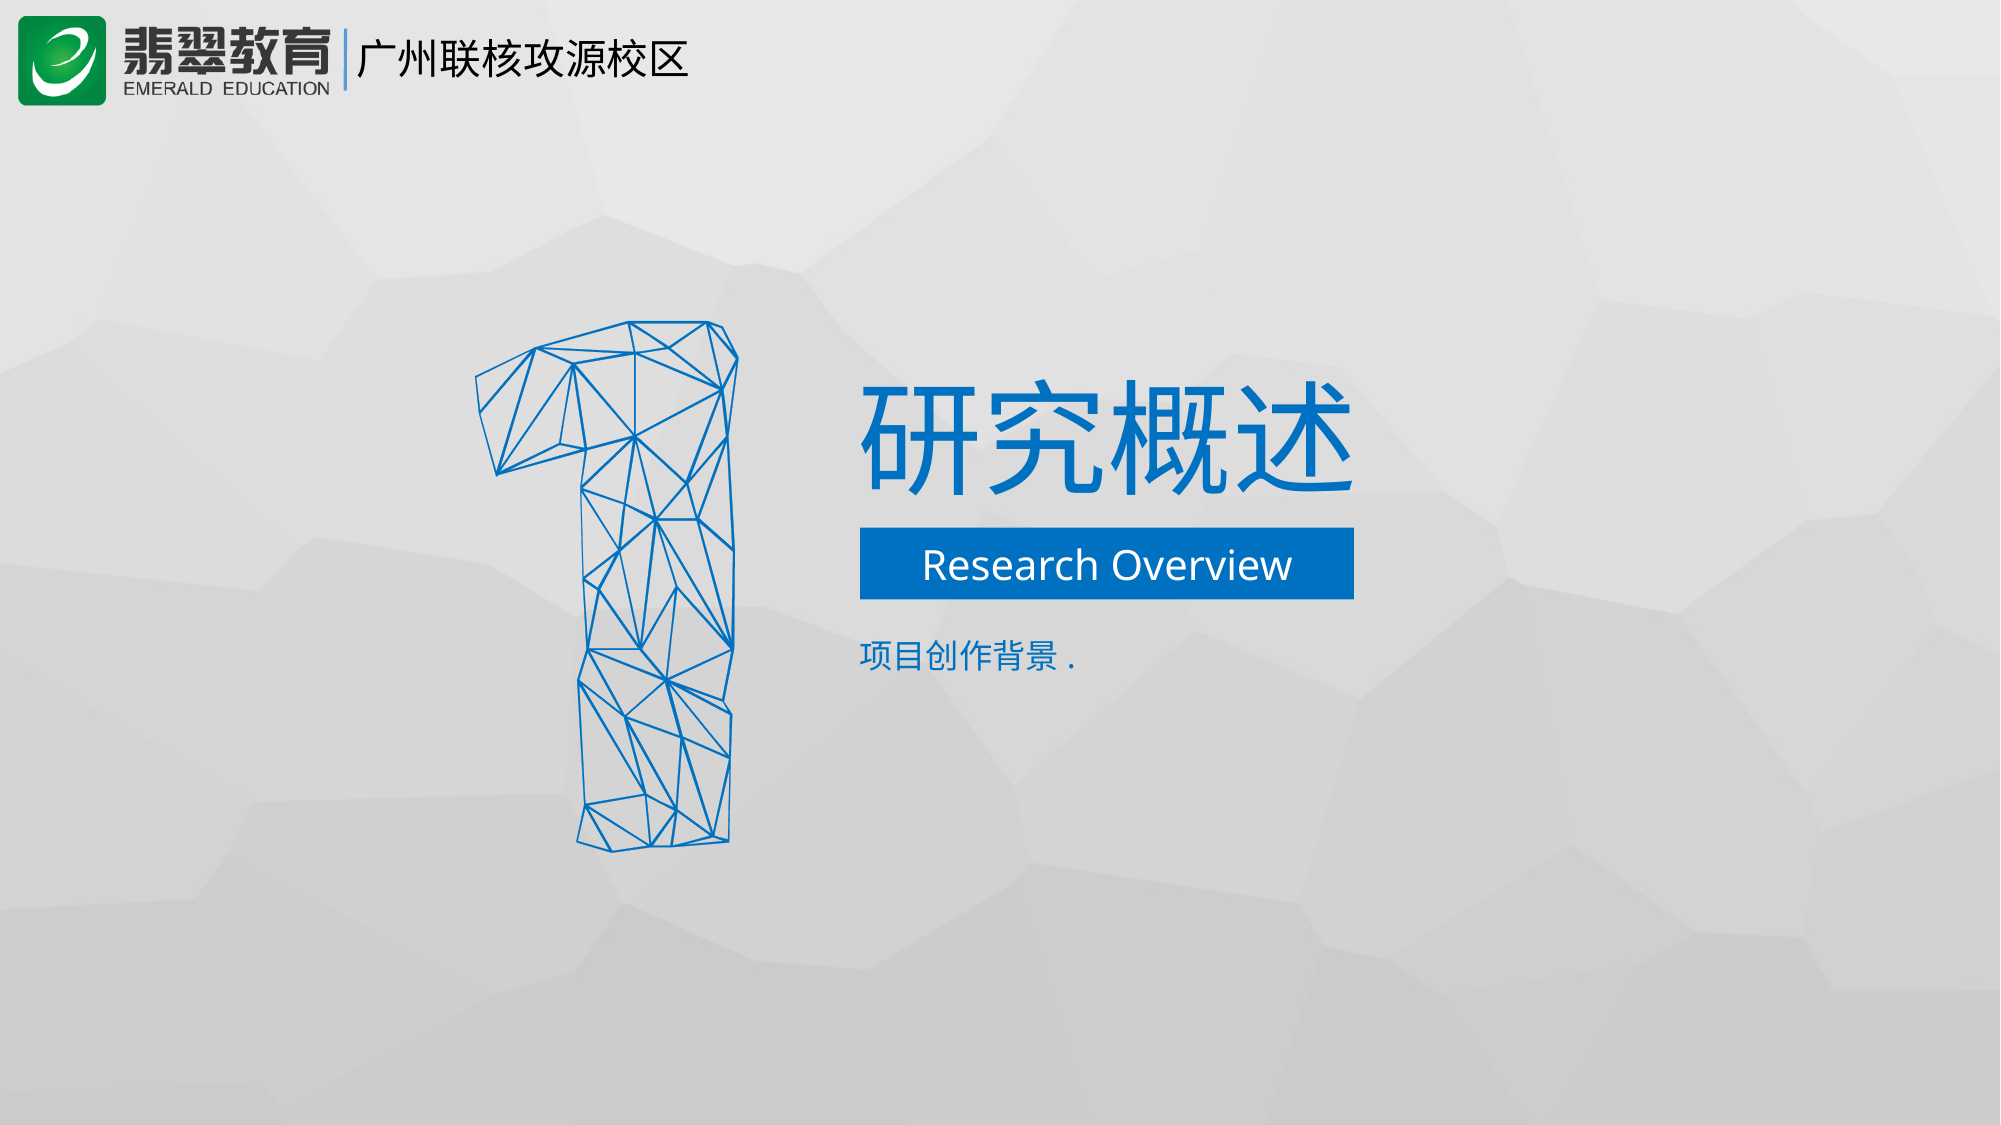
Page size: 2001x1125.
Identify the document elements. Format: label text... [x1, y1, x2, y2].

text_box 广州联核攻源校区 [341, 25, 708, 91]
picture [0, 0, 2001, 1125]
text_box 研究概述 [788, 353, 1426, 518]
text_box Research Overview [859, 527, 1355, 600]
text_box [475, 321, 739, 853]
text_box 项目创作背景. [844, 627, 1657, 683]
